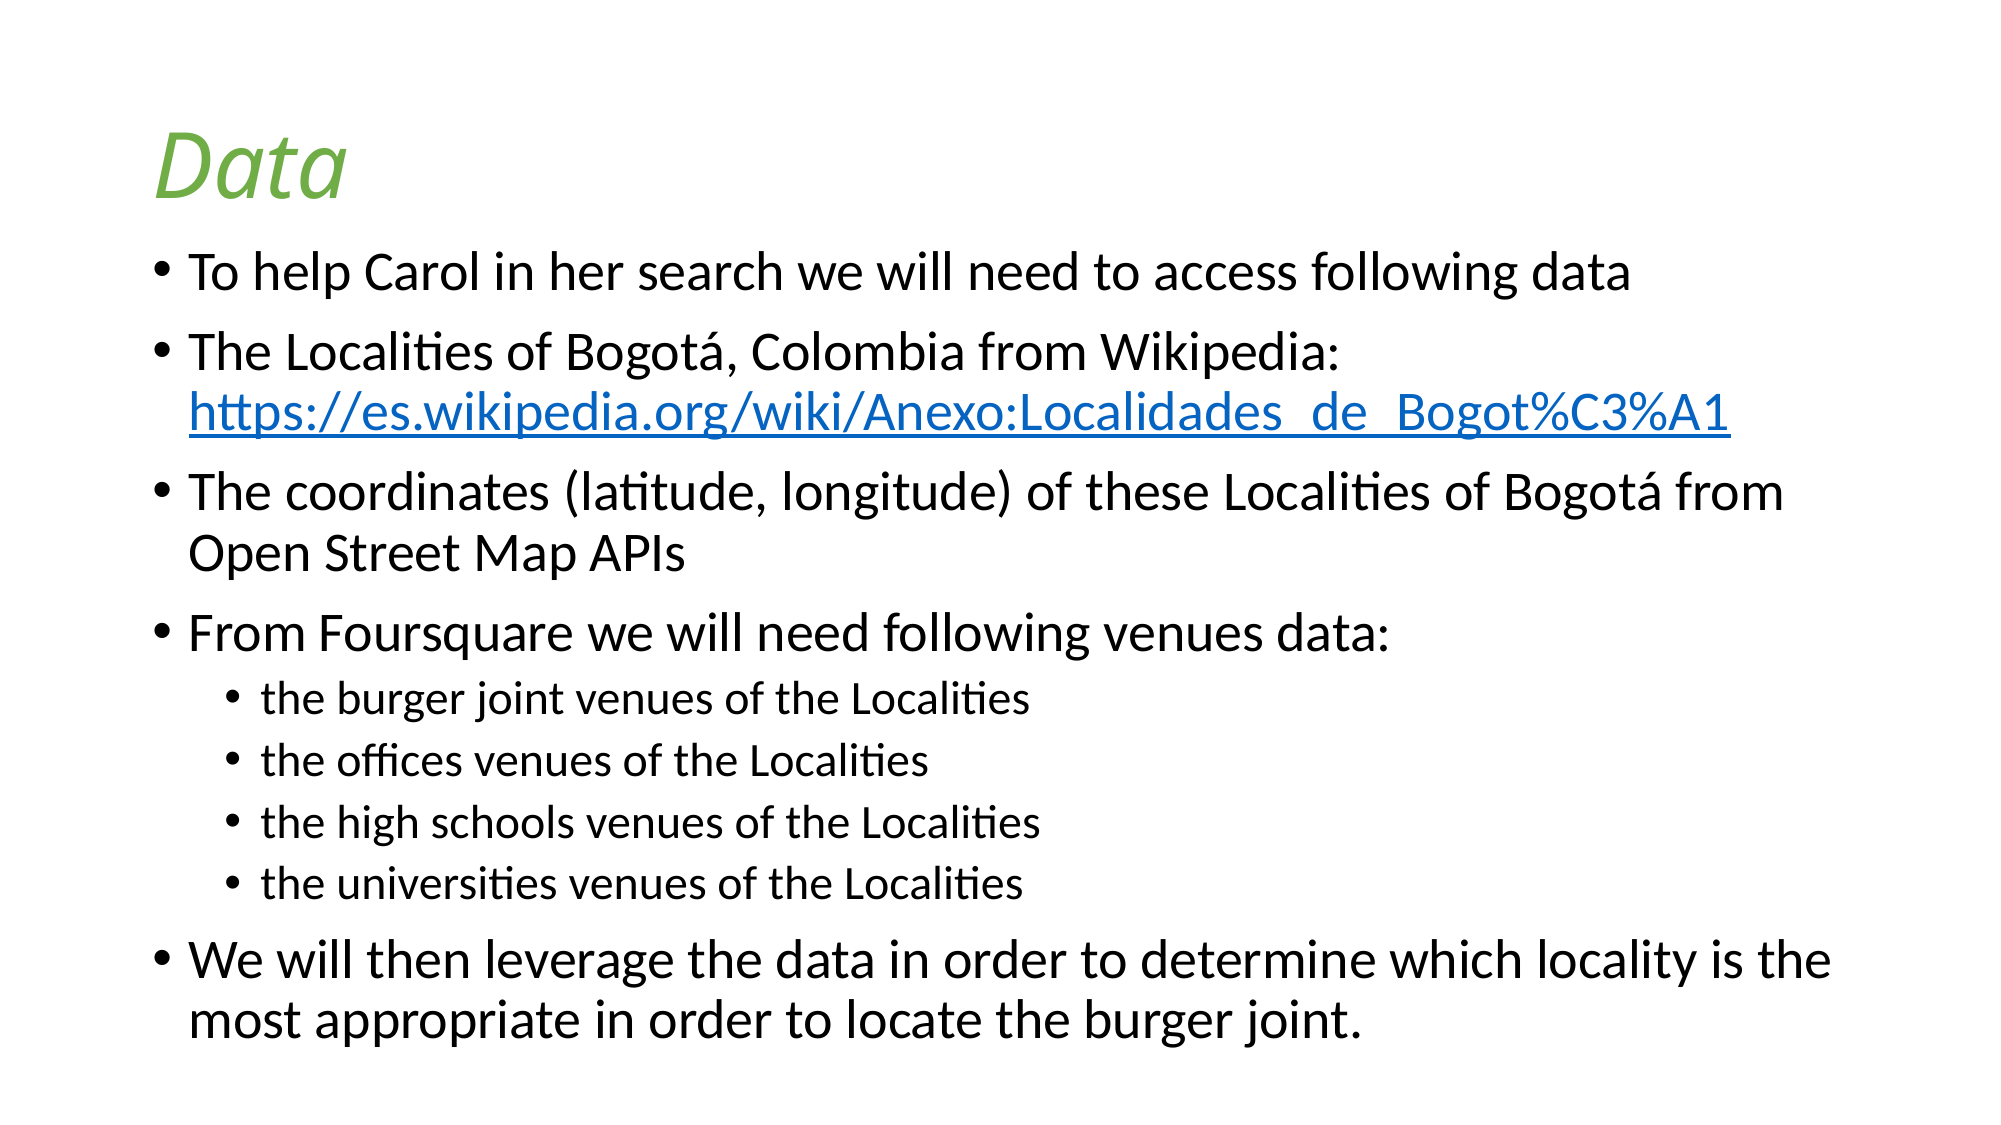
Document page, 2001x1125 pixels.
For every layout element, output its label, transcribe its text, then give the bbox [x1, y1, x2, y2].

list To help Carol in her search we will need to access following data The Localities of Bogotá, Colombia from Wikipedia: https://es.wikipedia.org/wiki/Anexo:Localidades_de_Bogot%C3%A1 The coordinates (latitude, longitude) of these Localities of Bogotá from Open Street Map APIs From Foursquare we will need following venues data: the burger joint venues of the Localities the offices venues of the Localities the high schools venues of the Localities the universities venues of the Localities We will then leverage the data in order to determine which locality is the most appropriate in order to locate the burger joint. [137, 234, 1863, 1066]
title Data [137, 59, 1863, 234]
